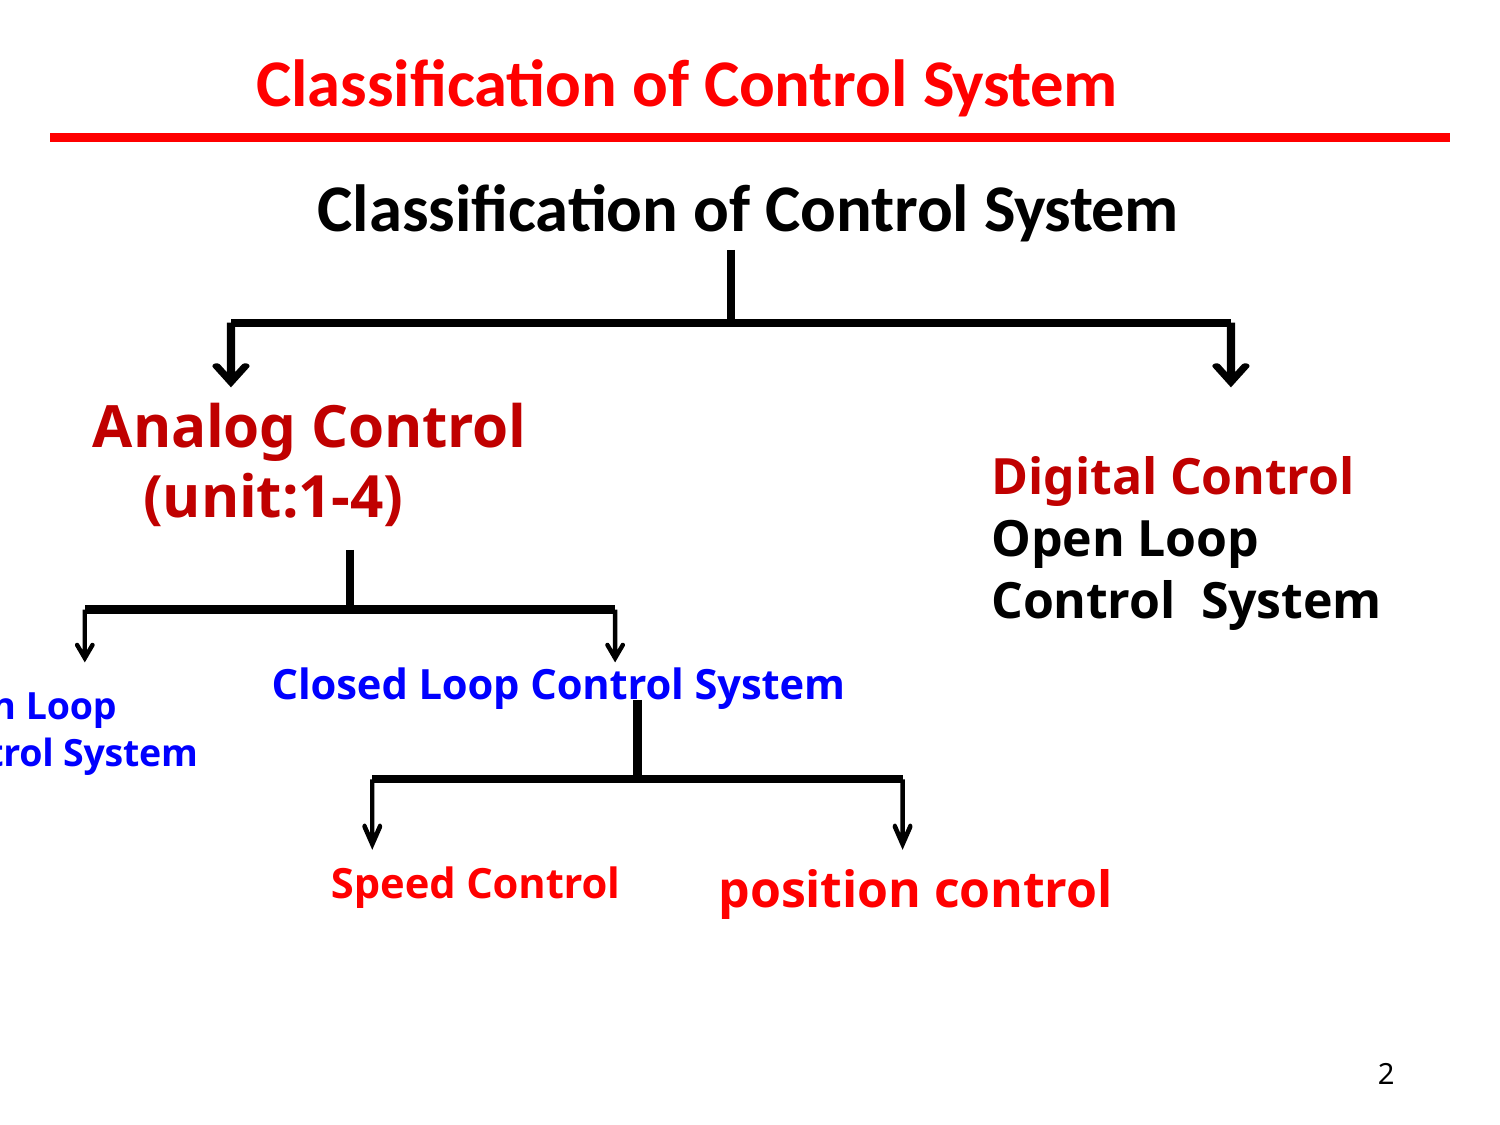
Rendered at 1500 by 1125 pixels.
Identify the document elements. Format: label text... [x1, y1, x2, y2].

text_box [74, 549, 626, 663]
text_box Digital Control Open Loop Control System [974, 437, 1500, 637]
text_box Open Loop Control System [0, 675, 497, 782]
text_box 2 [1371, 1052, 1417, 1095]
title Classification of Control System [249, 37, 1122, 228]
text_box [212, 249, 1250, 388]
text_box Classification of Control System [312, 162, 1185, 245]
text_box Speed Control [316, 849, 635, 915]
text_box Analog Control (unit:1-4) [0, 387, 624, 530]
text_box position control [690, 849, 1141, 925]
text_box Closed Loop Control System [254, 650, 1144, 715]
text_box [362, 699, 913, 851]
